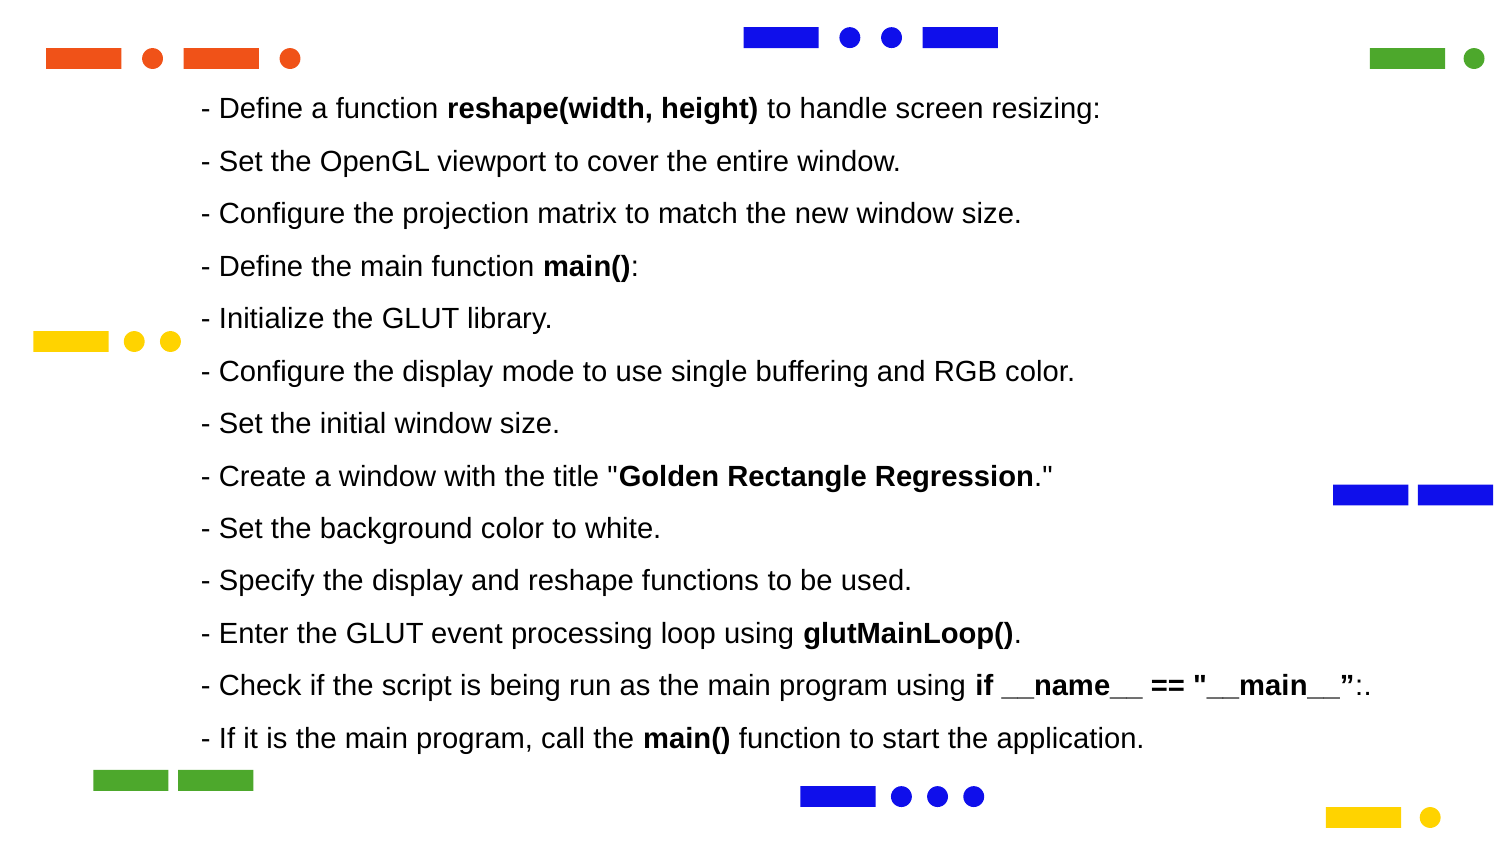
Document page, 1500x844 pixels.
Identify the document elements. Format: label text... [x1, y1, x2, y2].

text_box - Define a function reshape(width, height) to handle screen resizing: - Set the OpenGL viewport to cover the entire window. - Configure the projection matrix to match the new window size. - Define the main function main(): - Initialize the GLUT library. - Configure the display mode to use single buffering and RGB color. - Set the initial window size. - Create a window with the title "Golden Rectangle Regression." - Set the background color to white. - Specify the display and reshape functions to be used. - Enter the GLUT event processing loop using glutMainLoop(). - Check if the script is being run as the main program using if __name__ == "__main__”:. - If it is the main program, call the main() function to start the application. [186, 64, 1403, 814]
